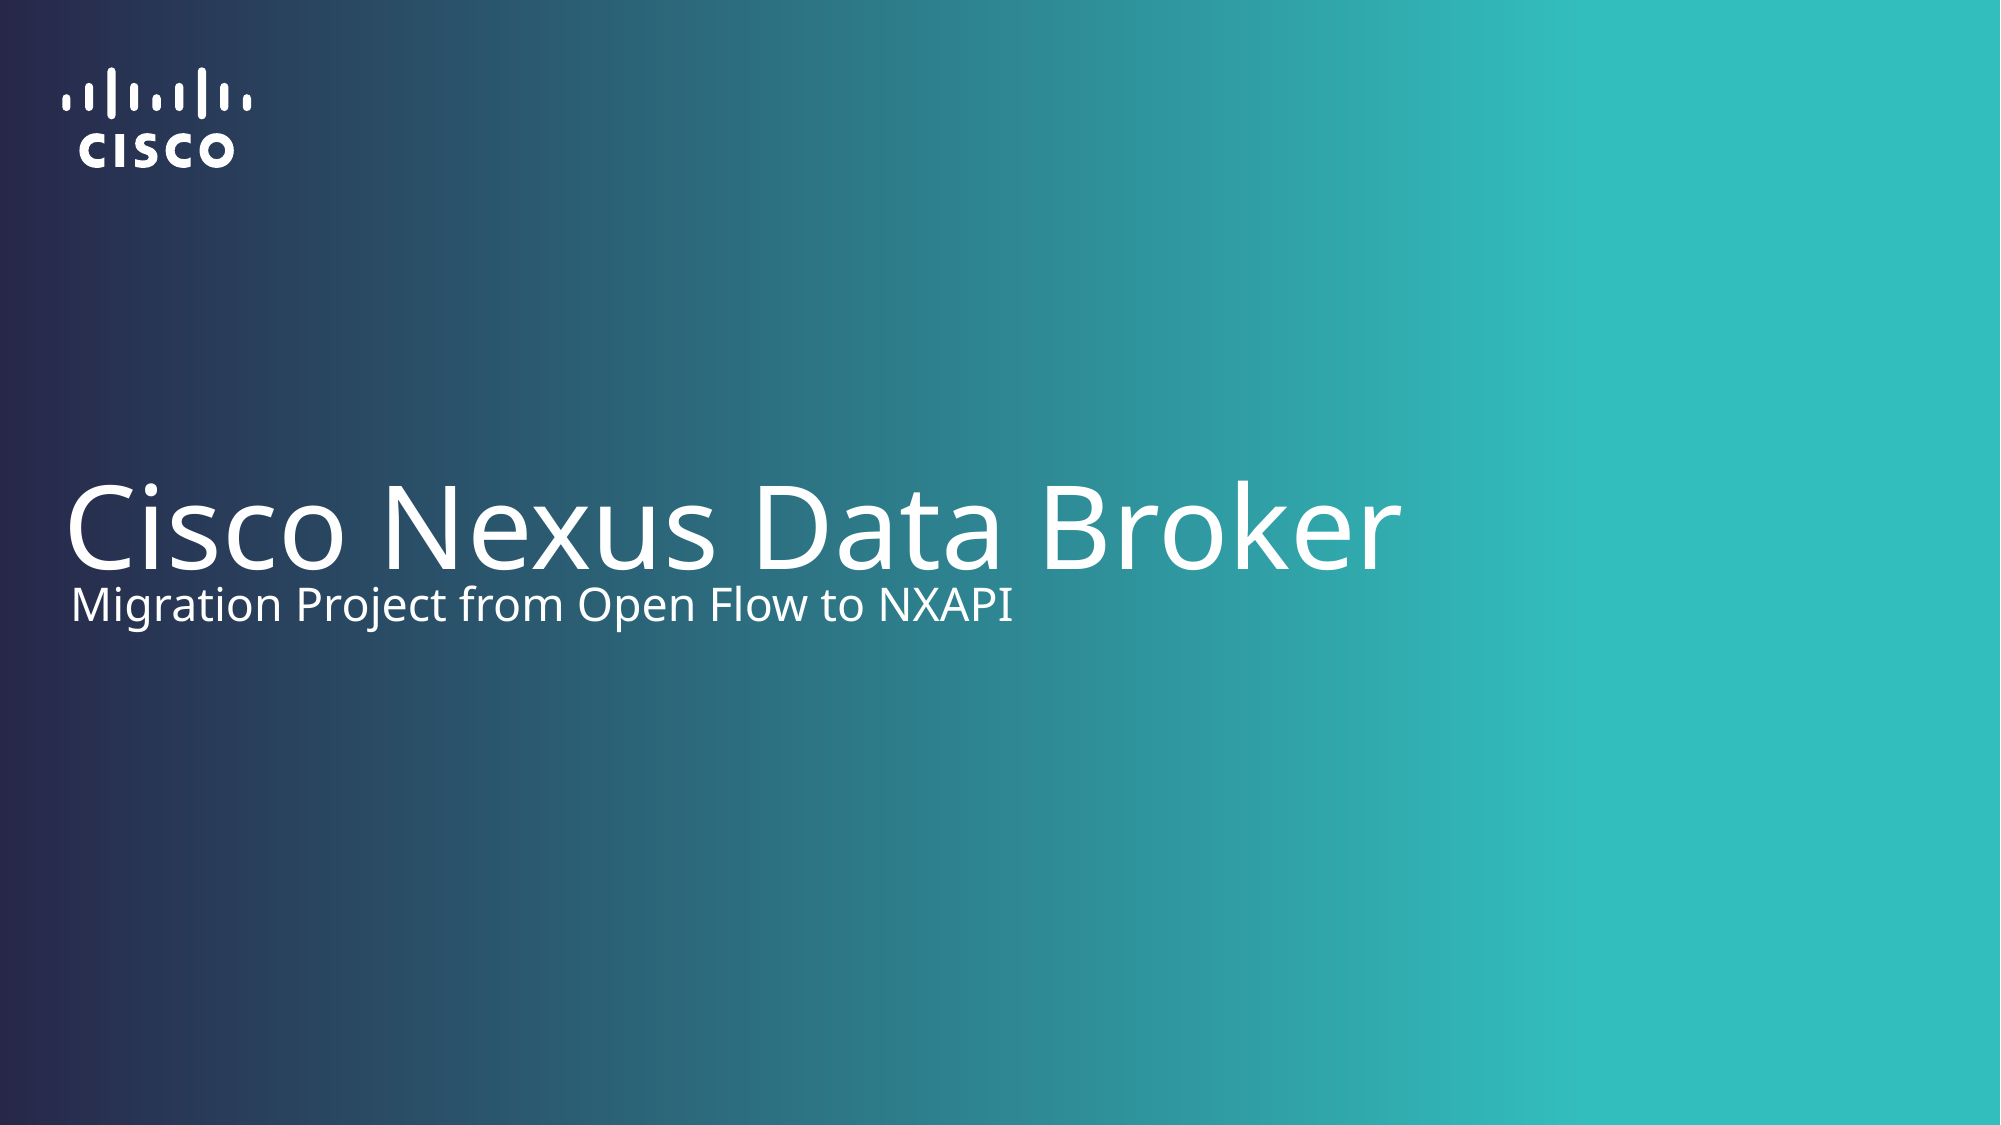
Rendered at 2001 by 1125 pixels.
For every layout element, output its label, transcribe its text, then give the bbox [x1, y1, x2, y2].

title Cisco Nexus Data Broker [48, 461, 1865, 603]
list Migration Project from Open Flow to NXAPI [55, 573, 1872, 639]
